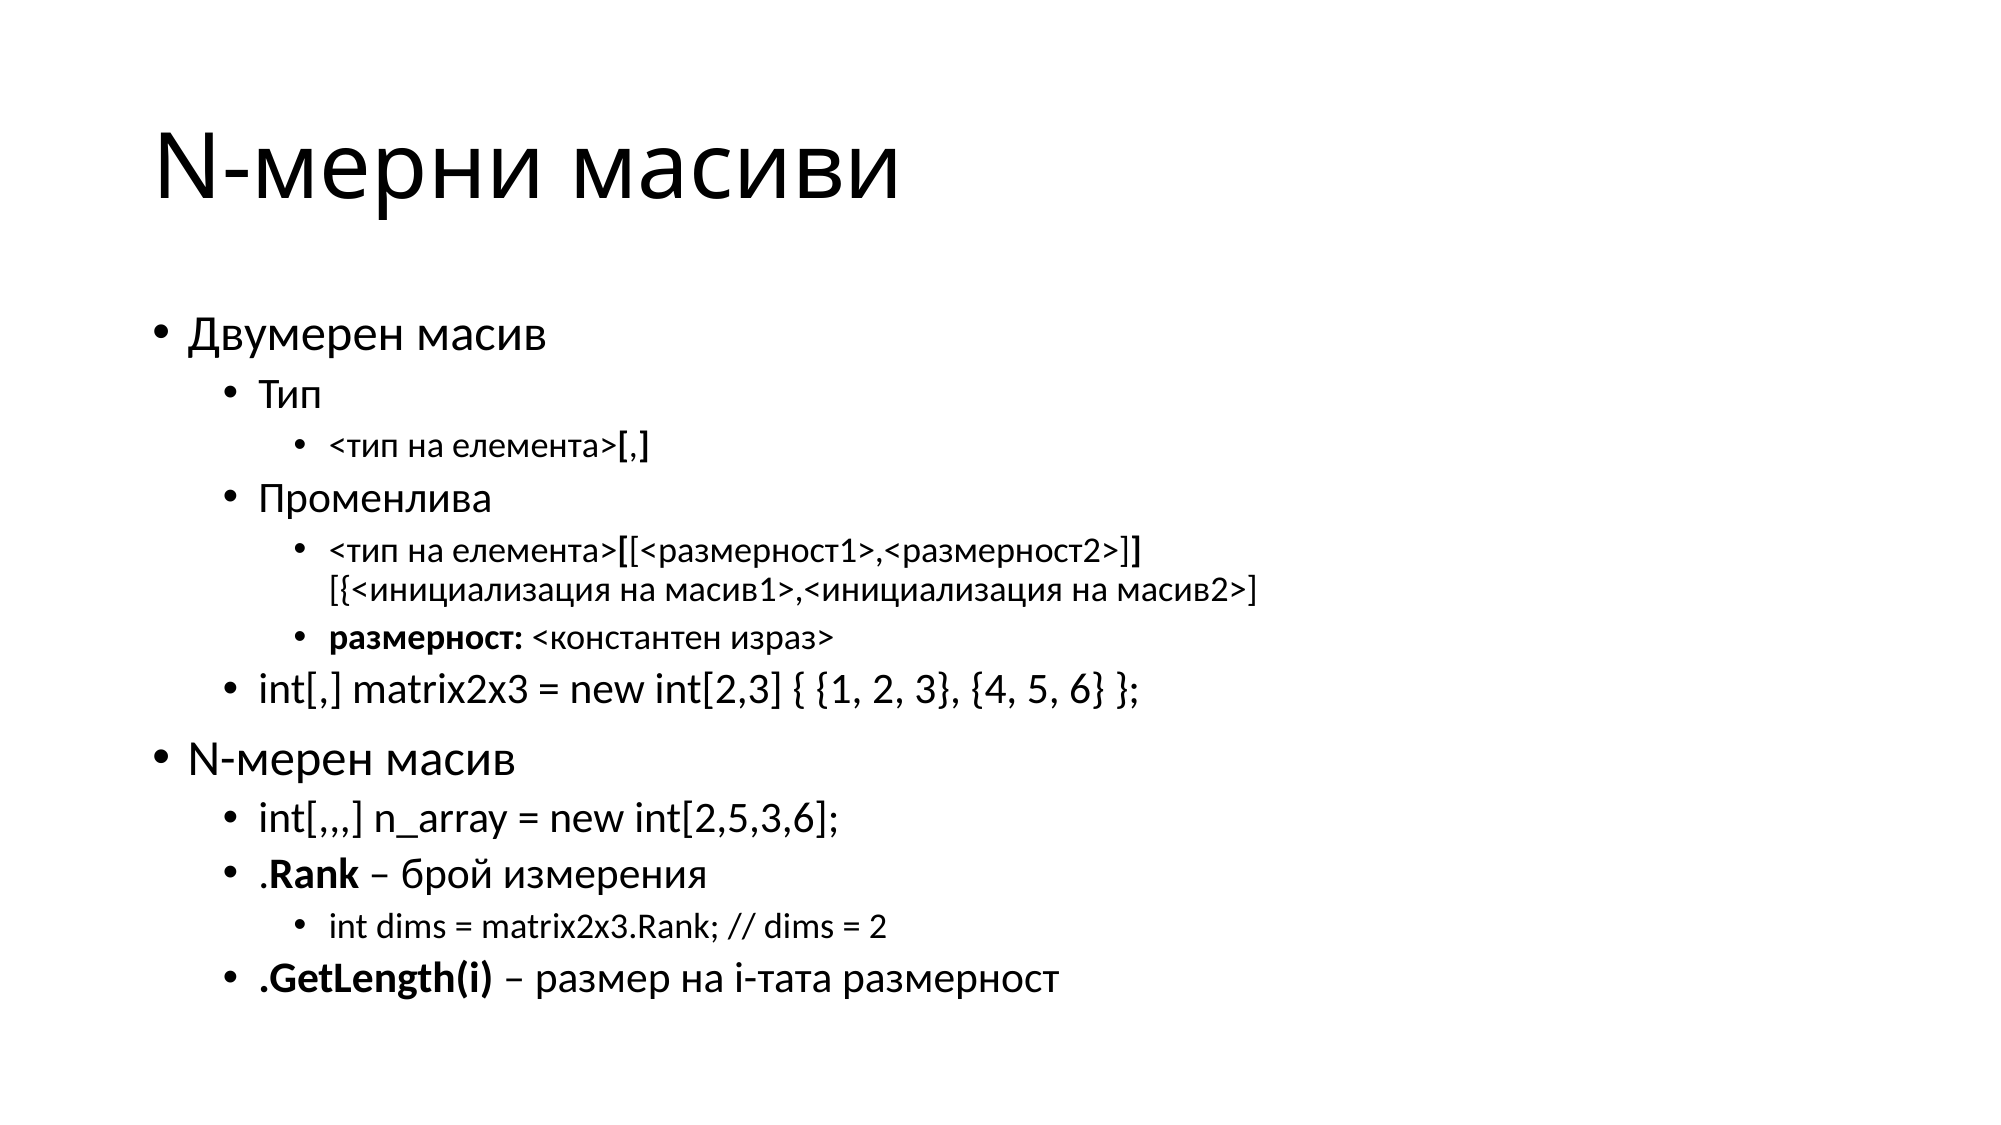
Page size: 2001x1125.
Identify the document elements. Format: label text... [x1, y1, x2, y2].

title N-мерни масиви [137, 59, 1863, 278]
list Двумерен масив Тип <тип на елемента>[,] Променлива <тип на елемента>[[<размерност1>,<размерност2>]] [{<инициализация на масив1>,<инициализация на масив2>] размерност: <константен израз> int[,] matrix2x3 = new int[2,3] { {1, 2, 3}, {4, 5, 6} }; N-мерен масив int[,,,] n_array = new int[2,5,3,6]; .Rank – брой измерения int dims = matrix2x3.Rank; // dims = 2 .GetLength(i) – размер на i-тата размерност [137, 299, 1863, 1014]
